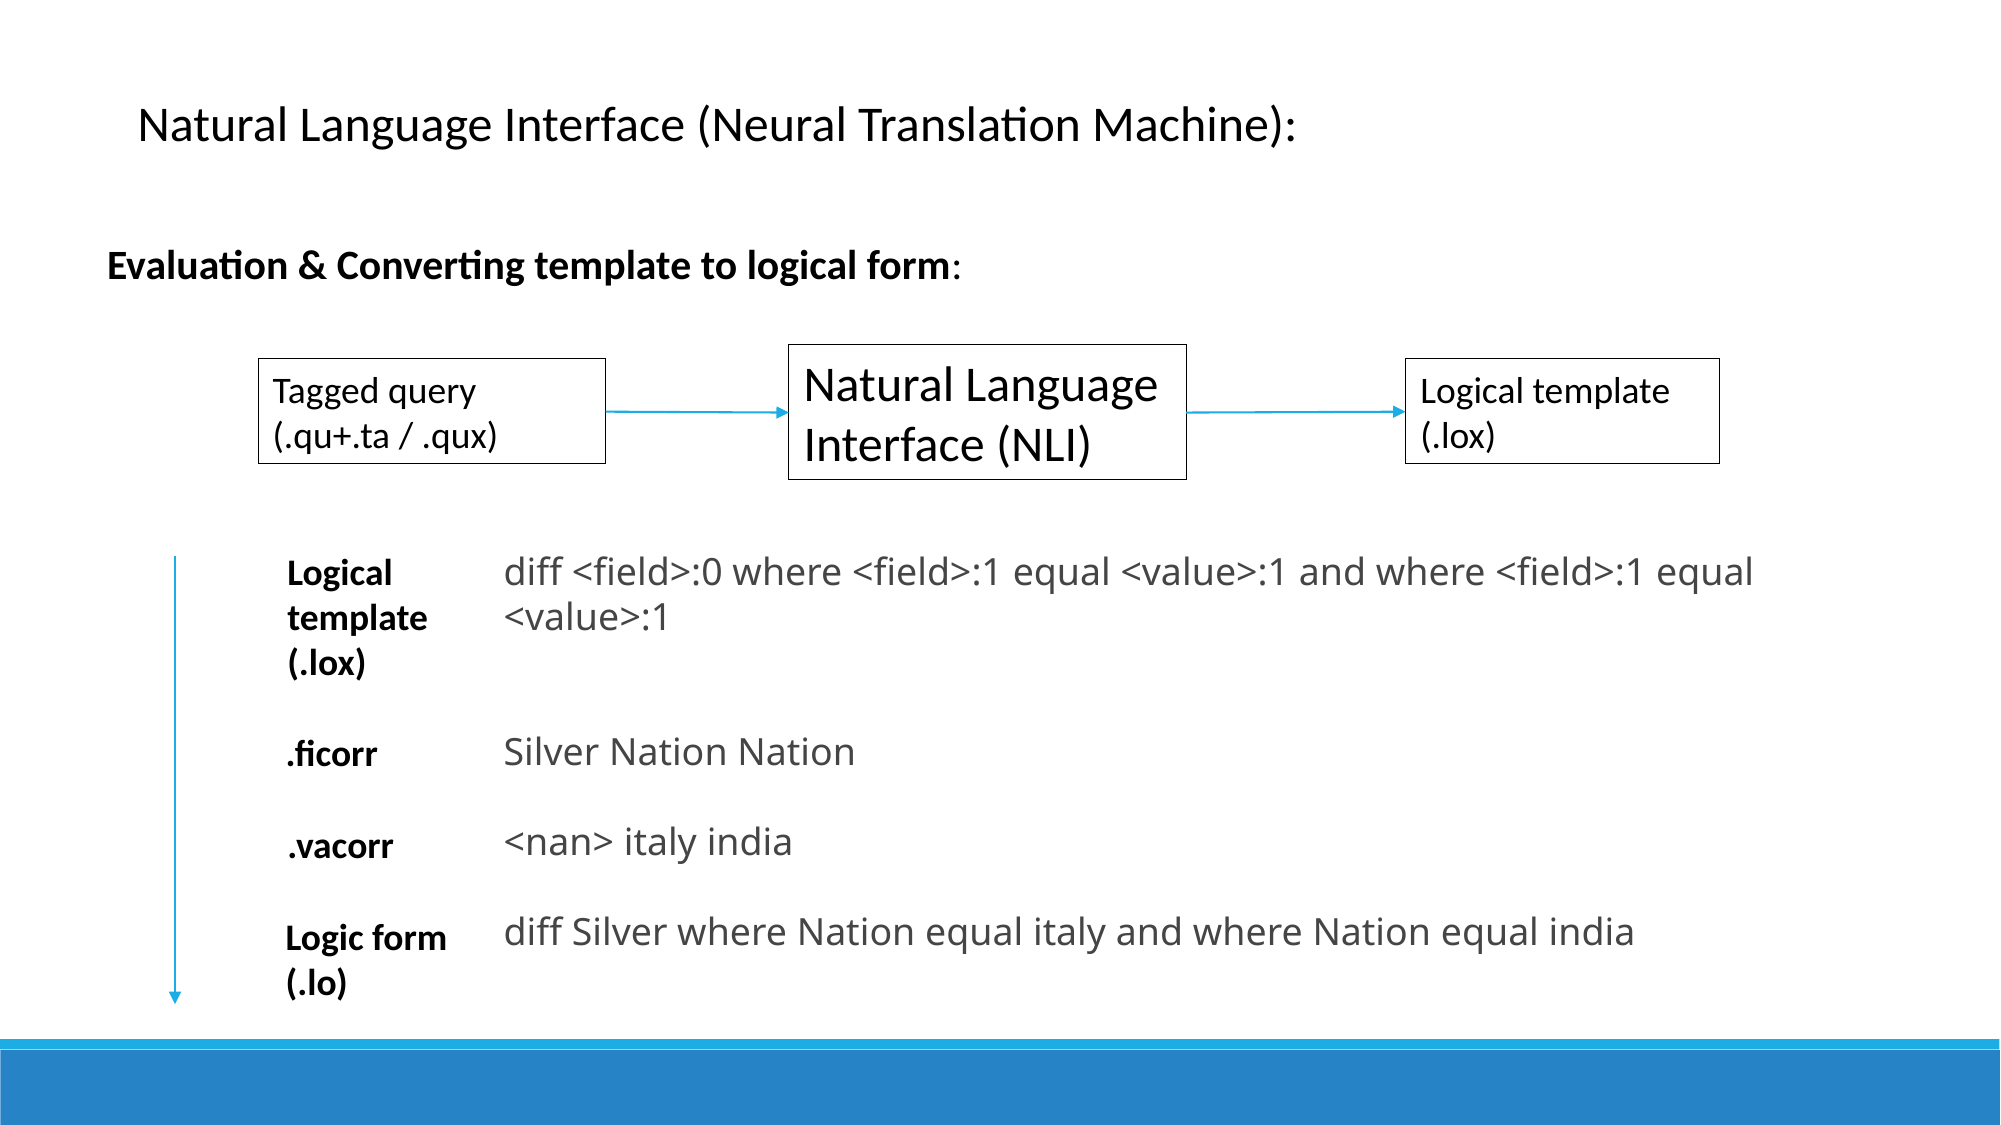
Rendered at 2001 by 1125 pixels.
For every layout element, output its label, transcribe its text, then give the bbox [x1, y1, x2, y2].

text_box Evaluation & Converting template to logical form: [92, 230, 1039, 296]
text_box Tagged query (.qu+.ta / .qux) [258, 358, 606, 464]
text_box diff <field>:0 where <field>:1 equal <value>:1 and where <field>:1 equal <value>:1 Silver Nation Nation <nan> italy india diff Silver where Nation equal italy and where Nation equal india [488, 540, 1778, 960]
text_box Logical template (.lox) [272, 541, 460, 691]
text_box Natural Language Interface (NLI) [788, 344, 1187, 480]
text_box Natural Language Interface (Neural Translation Machine): [122, 83, 1367, 159]
text_box Logical template (.lox) [1405, 358, 1720, 464]
text_box .vacorr [272, 813, 460, 874]
text_box Logic form (.lo) [270, 905, 481, 1011]
text_box .ficorr [270, 721, 458, 781]
